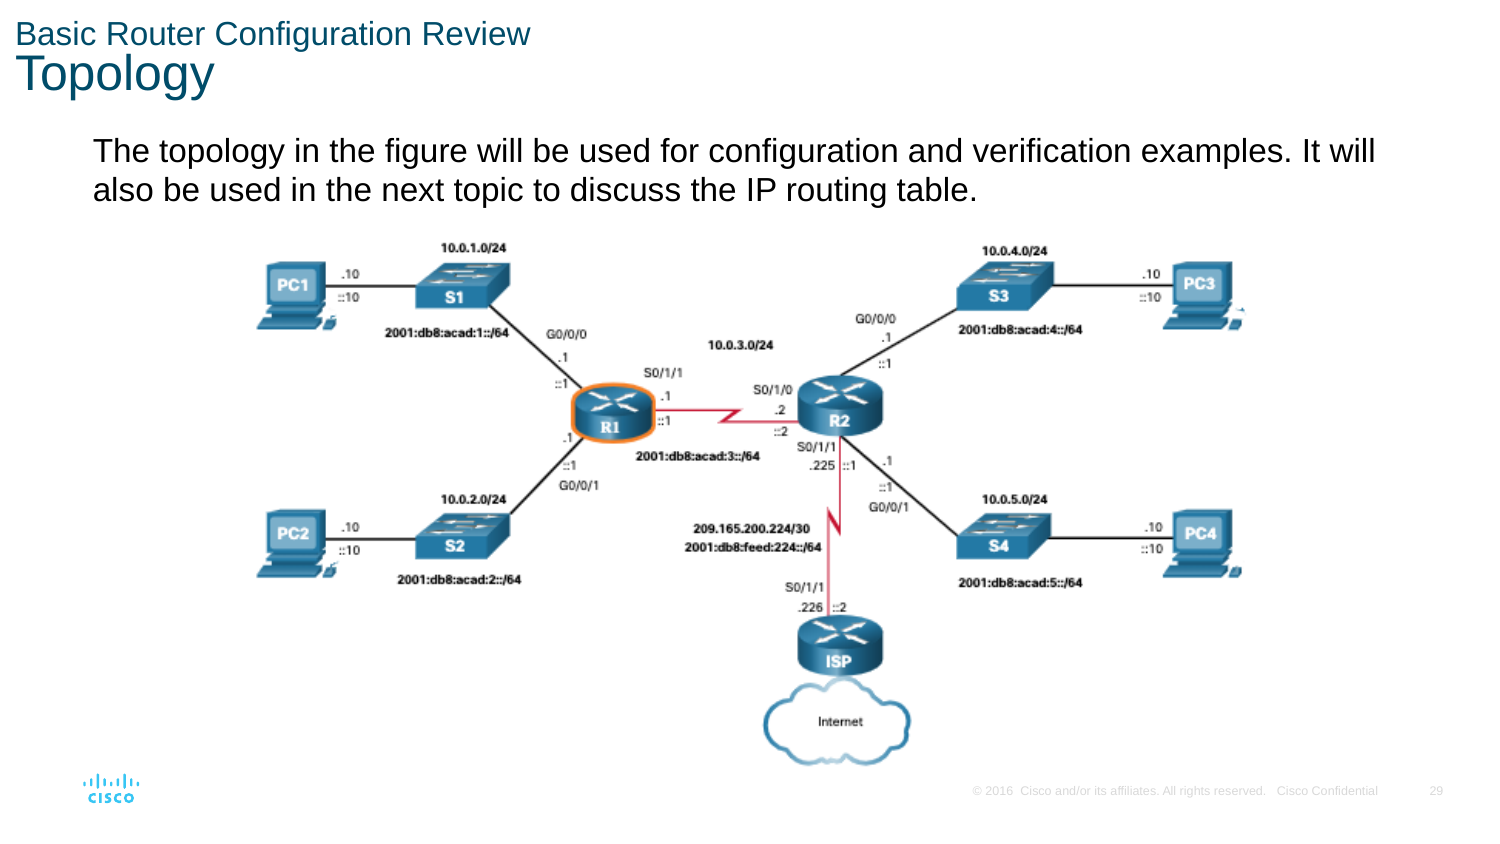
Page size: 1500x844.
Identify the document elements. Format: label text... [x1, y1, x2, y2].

picture [251, 233, 1249, 771]
title Basic Router Configuration Review Topology [0, 0, 1369, 121]
list The topology in the figure will be used for configuration and verification examples. It will also be used in the next topic to discuss the IP routing table. [77, 121, 1437, 727]
